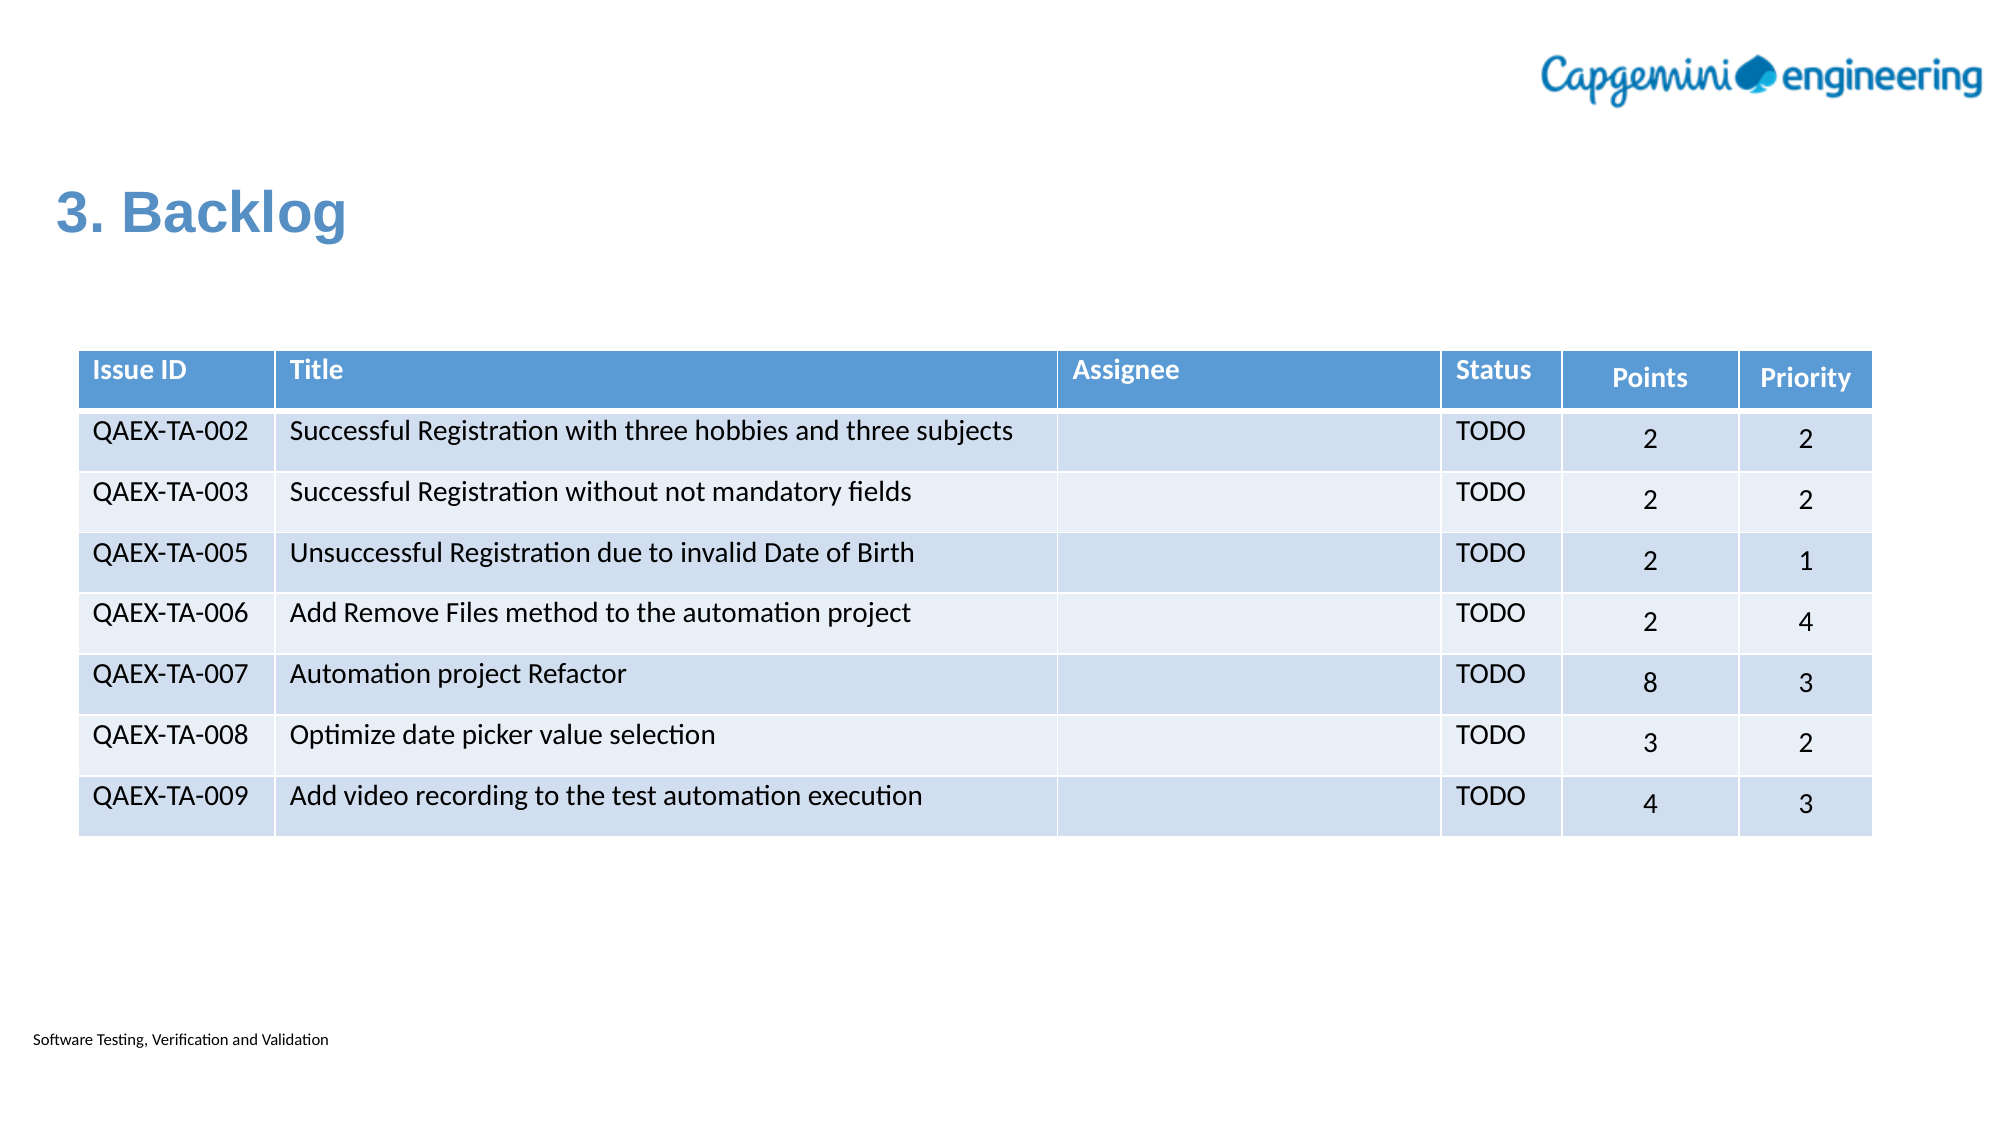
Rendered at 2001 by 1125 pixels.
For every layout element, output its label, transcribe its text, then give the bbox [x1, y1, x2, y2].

table_cell QAEX-TA-008 [79, 716, 274, 775]
table_cell 2 [1563, 473, 1738, 532]
table_cell 2 [1563, 594, 1738, 653]
table_cell TODO [1442, 533, 1561, 592]
table_cell TODO [1442, 473, 1561, 532]
table_cell [1058, 594, 1440, 653]
table_cell QAEX-TA-006 [79, 594, 274, 653]
table_cell 4 [1563, 777, 1738, 836]
table_cell [1058, 473, 1440, 532]
table_header Title [276, 351, 1057, 408]
table_cell QAEX-TA-003 [79, 473, 274, 532]
table_cell Unsuccessful Registration due to invalid Date of Birth [276, 533, 1057, 592]
table_cell [1058, 716, 1440, 775]
table_cell 2 [1563, 533, 1738, 592]
table_cell QAEX-TA-009 [79, 777, 274, 836]
table_header Status [1442, 351, 1561, 408]
text_box Software Testing, Verification and Validation [18, 1021, 821, 1057]
table_cell TODO [1442, 414, 1561, 471]
table_cell QAEX-TA-002 [79, 414, 274, 471]
table_cell QAEX-TA-005 [79, 533, 274, 592]
table_cell 3 [1740, 655, 1872, 714]
table_cell Automation project Refactor [276, 655, 1057, 714]
table_cell 2 [1740, 716, 1872, 775]
table_cell TODO [1442, 594, 1561, 653]
table_cell 3 [1563, 716, 1738, 775]
table_cell [1058, 777, 1440, 836]
table_header Issue ID [79, 351, 274, 408]
table_header Assignee [1058, 351, 1440, 408]
table_cell 4 [1740, 594, 1872, 653]
table_cell QAEX-TA-007 [79, 655, 274, 714]
table_cell Add video recording to the test automation execution [276, 777, 1057, 836]
table_cell Optimize date picker value selection [276, 716, 1057, 775]
table_cell TODO [1442, 655, 1561, 714]
table_cell TODO [1442, 777, 1561, 836]
table_cell 8 [1563, 655, 1738, 714]
table_cell 1 [1740, 533, 1872, 592]
table_cell TODO [1442, 716, 1561, 775]
table_cell 2 [1563, 414, 1738, 471]
picture [1540, 52, 1985, 112]
table_cell Successful Registration without not mandatory fields [276, 473, 1057, 532]
text_box 3. Backlog [42, 166, 1120, 252]
table_cell [1058, 655, 1440, 714]
table_cell 2 [1740, 414, 1872, 471]
table_header Points [1563, 351, 1738, 408]
table_cell 3 [1740, 777, 1872, 836]
table_cell [1058, 533, 1440, 592]
table_cell [1058, 414, 1440, 471]
table_cell Add Remove Files method to the automation project [276, 594, 1057, 653]
table_header Priority [1740, 351, 1872, 408]
table_cell Successful Registration with three hobbies and three subjects [276, 414, 1057, 471]
table_cell 2 [1740, 473, 1872, 532]
